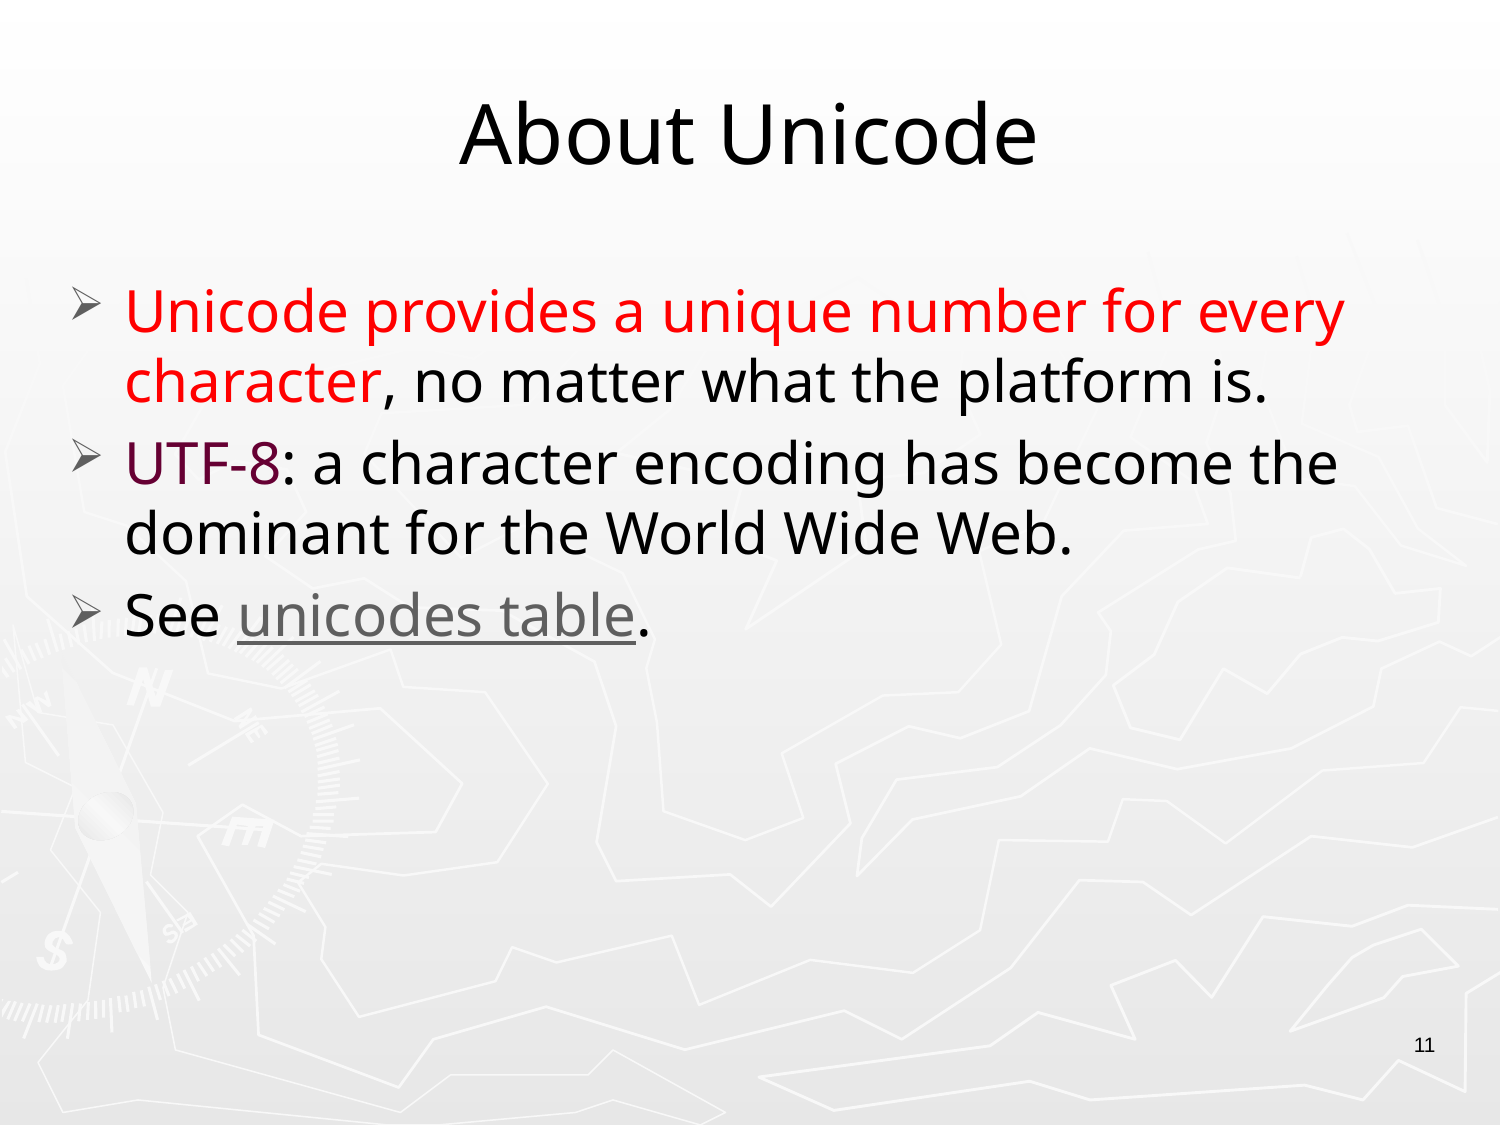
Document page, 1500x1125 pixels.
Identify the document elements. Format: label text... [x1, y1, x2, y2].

title About Unicode [49, 37, 1451, 225]
list Unicode provides a unique number for every character, no matter what the platform is. UTF-8: a character encoding has become the dominant for the World Wide Web. See unicodes table. [53, 267, 1455, 1006]
slide_number 11 [1074, 1024, 1451, 1103]
